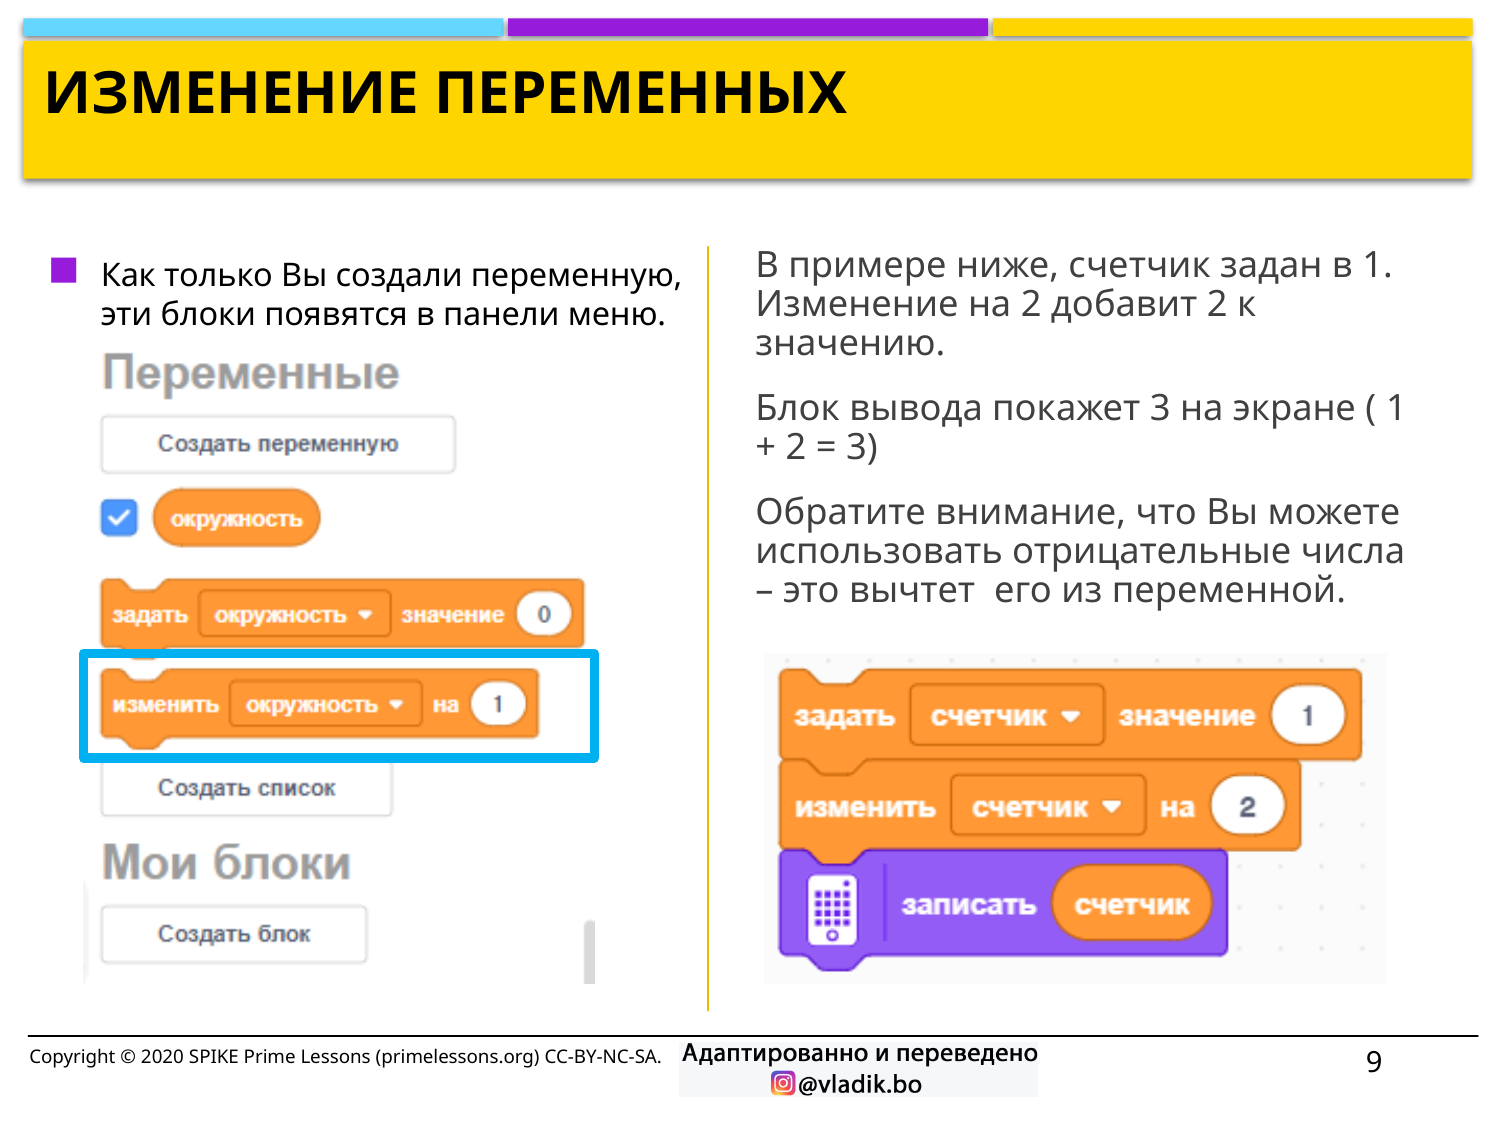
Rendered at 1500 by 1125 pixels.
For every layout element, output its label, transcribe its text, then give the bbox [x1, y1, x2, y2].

slide_number 9 [1351, 1036, 1478, 1097]
text_box В примере ниже, счетчик задан в 1. Изменение на 2 добавит 2 к значению. Блок вывода покажет 3 на экране ( 1 + 2 = 3) Обратите внимание, что Вы можете использовать отрицательные числа – это вычтет его из переменной. [742, 238, 1409, 660]
footer Copyright © 2020 SPIKE Prime Lessons (primelessons.org) CC-BY-NC-SA. [14, 1036, 814, 1097]
picture [89, 659, 589, 752]
title ИЗМЕНЕНИЕ переменных [28, 48, 1464, 172]
picture [679, 1042, 1039, 1098]
picture [83, 764, 595, 985]
list Как только Вы создали переменную, эти блоки появятся в панели меню. [37, 246, 704, 352]
picture [83, 334, 595, 648]
picture [764, 652, 1388, 985]
